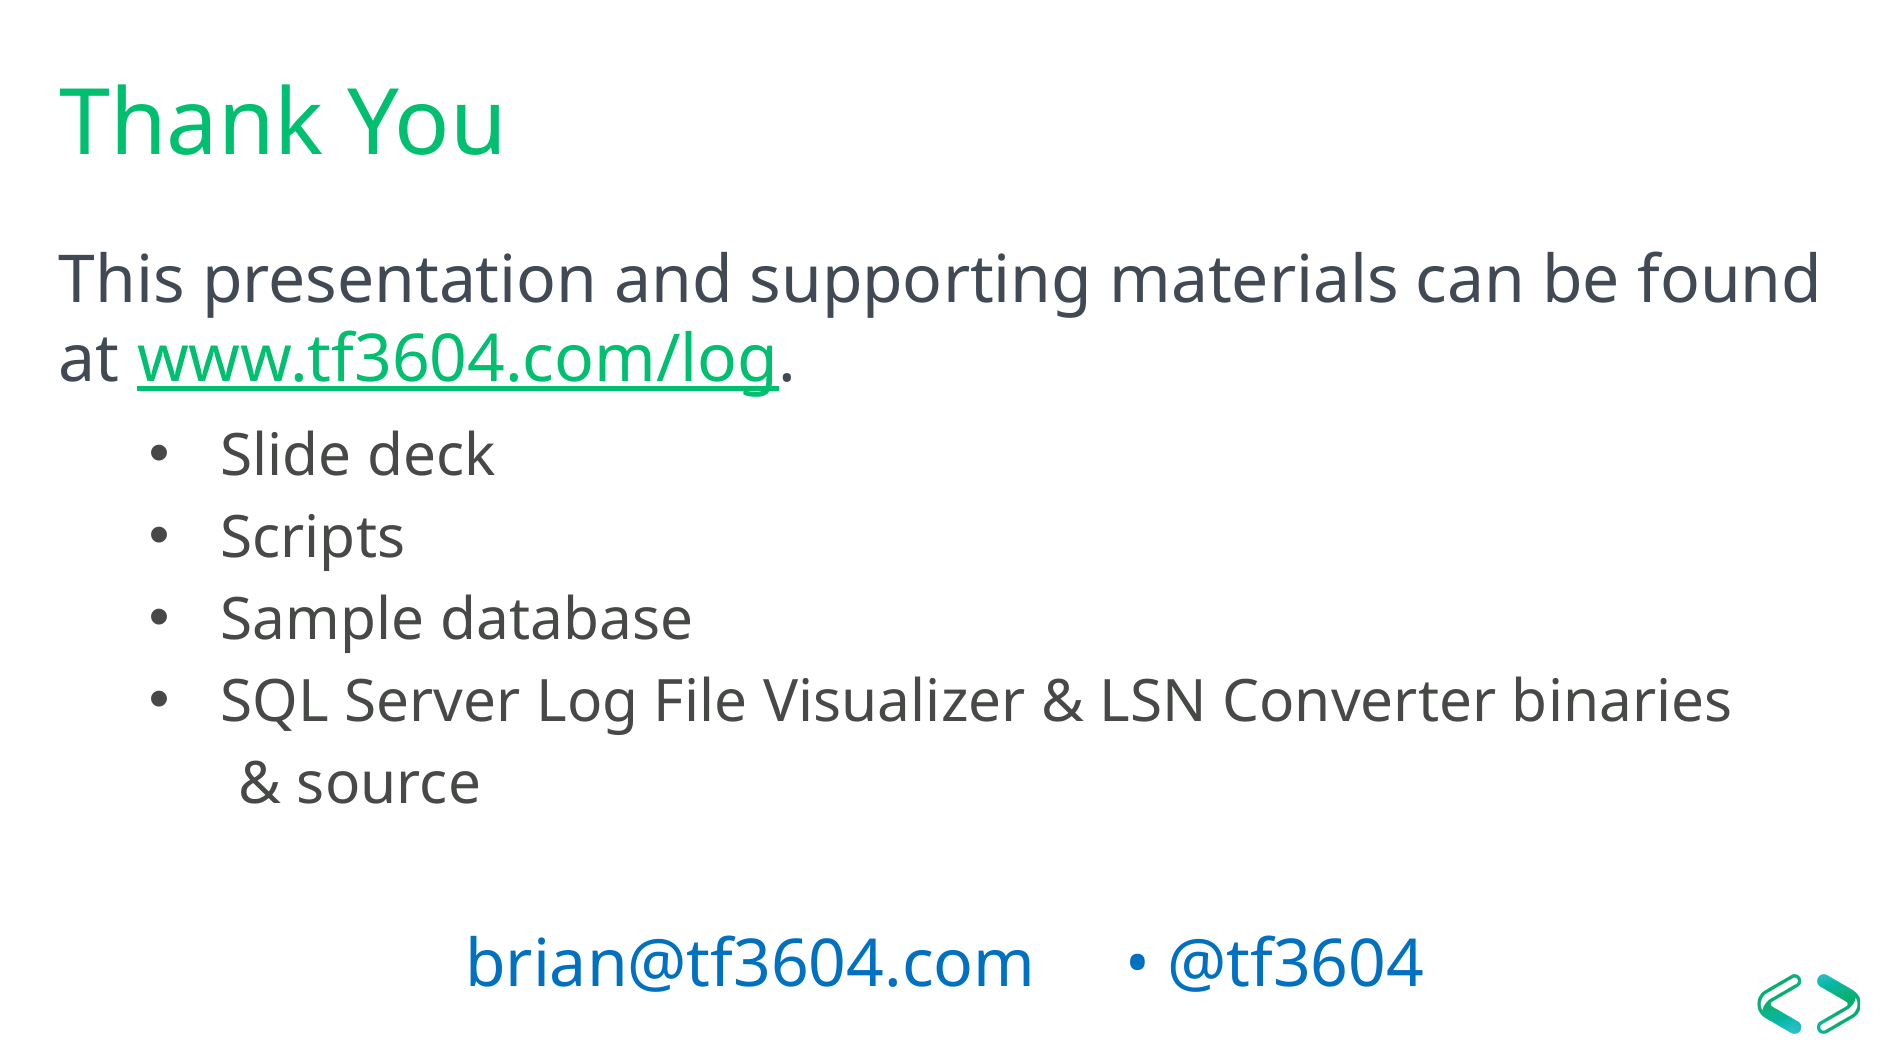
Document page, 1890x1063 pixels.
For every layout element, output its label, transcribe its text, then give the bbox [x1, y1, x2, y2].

list This presentation and supporting materials can be found at www.tf3604.com/log. Slide deck Scripts Sample database SQL Server Log File Visualizer & LSN Converter binaries & source brian@tf3604.com • @tf3604 [59, 236, 1831, 1004]
title Thank You [59, 59, 1831, 178]
